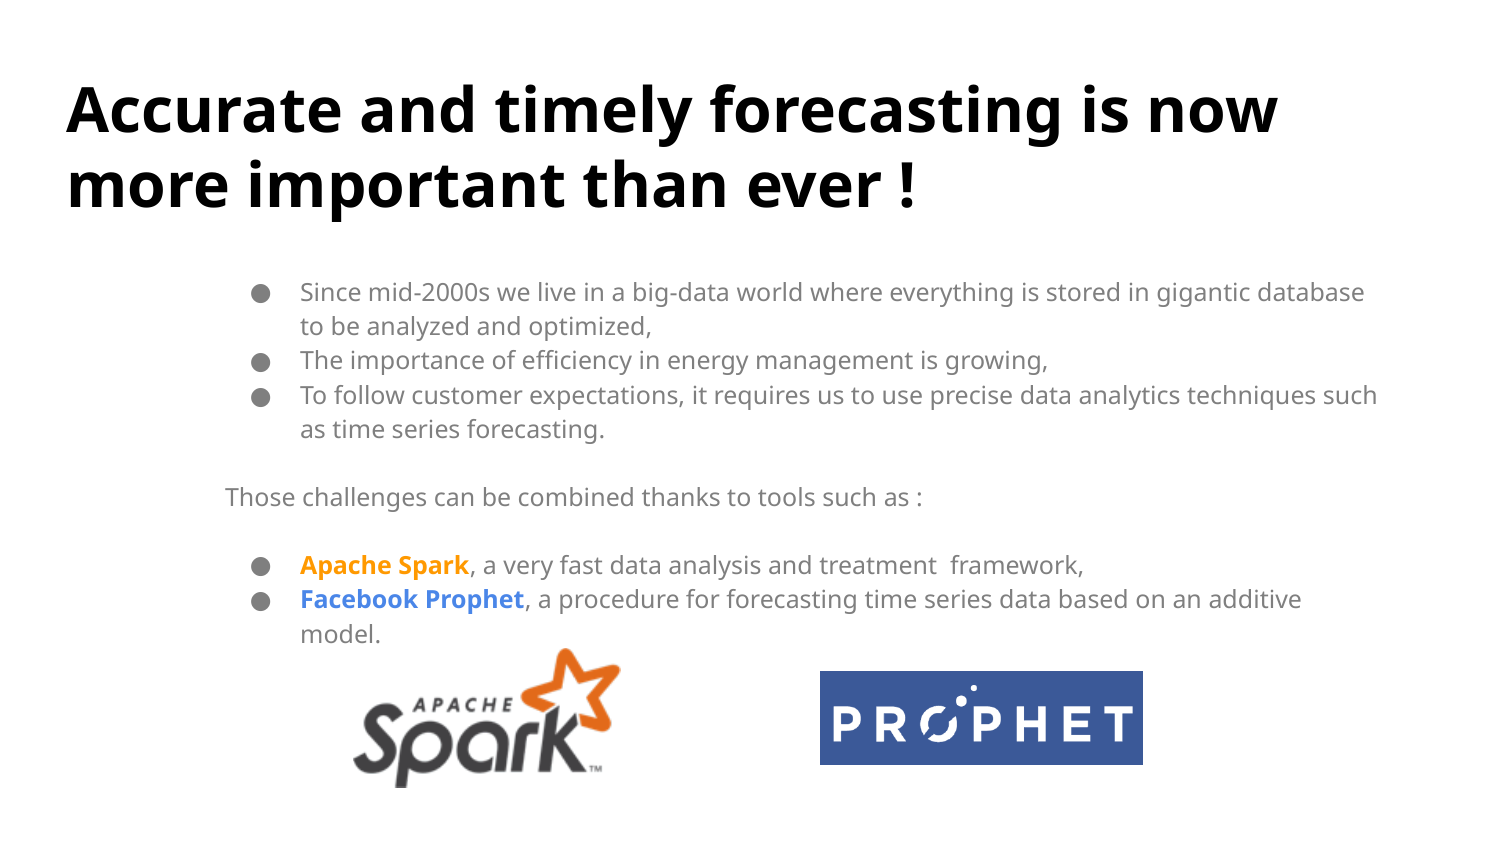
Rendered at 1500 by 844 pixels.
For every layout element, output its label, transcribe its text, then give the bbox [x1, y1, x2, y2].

list Since mid-2000s we live in a big-data world where everything is stored in gigantic database to be analyzed and optimized, The importance of efficiency in energy management is growing, To follow customer expectations, it requires us to use precise data analytics techniques such as time series forecasting. Those challenges can be combined thanks to tools such as : Apache Spark, a very fast data analysis and treatment framework, Facebook Prophet, a procedure for forecasting time series data based on an additive model. [210, 256, 1404, 638]
picture [819, 671, 1143, 765]
title Accurate and timely forecasting is now more important than ever ! [51, 55, 1449, 222]
picture [352, 648, 621, 788]
